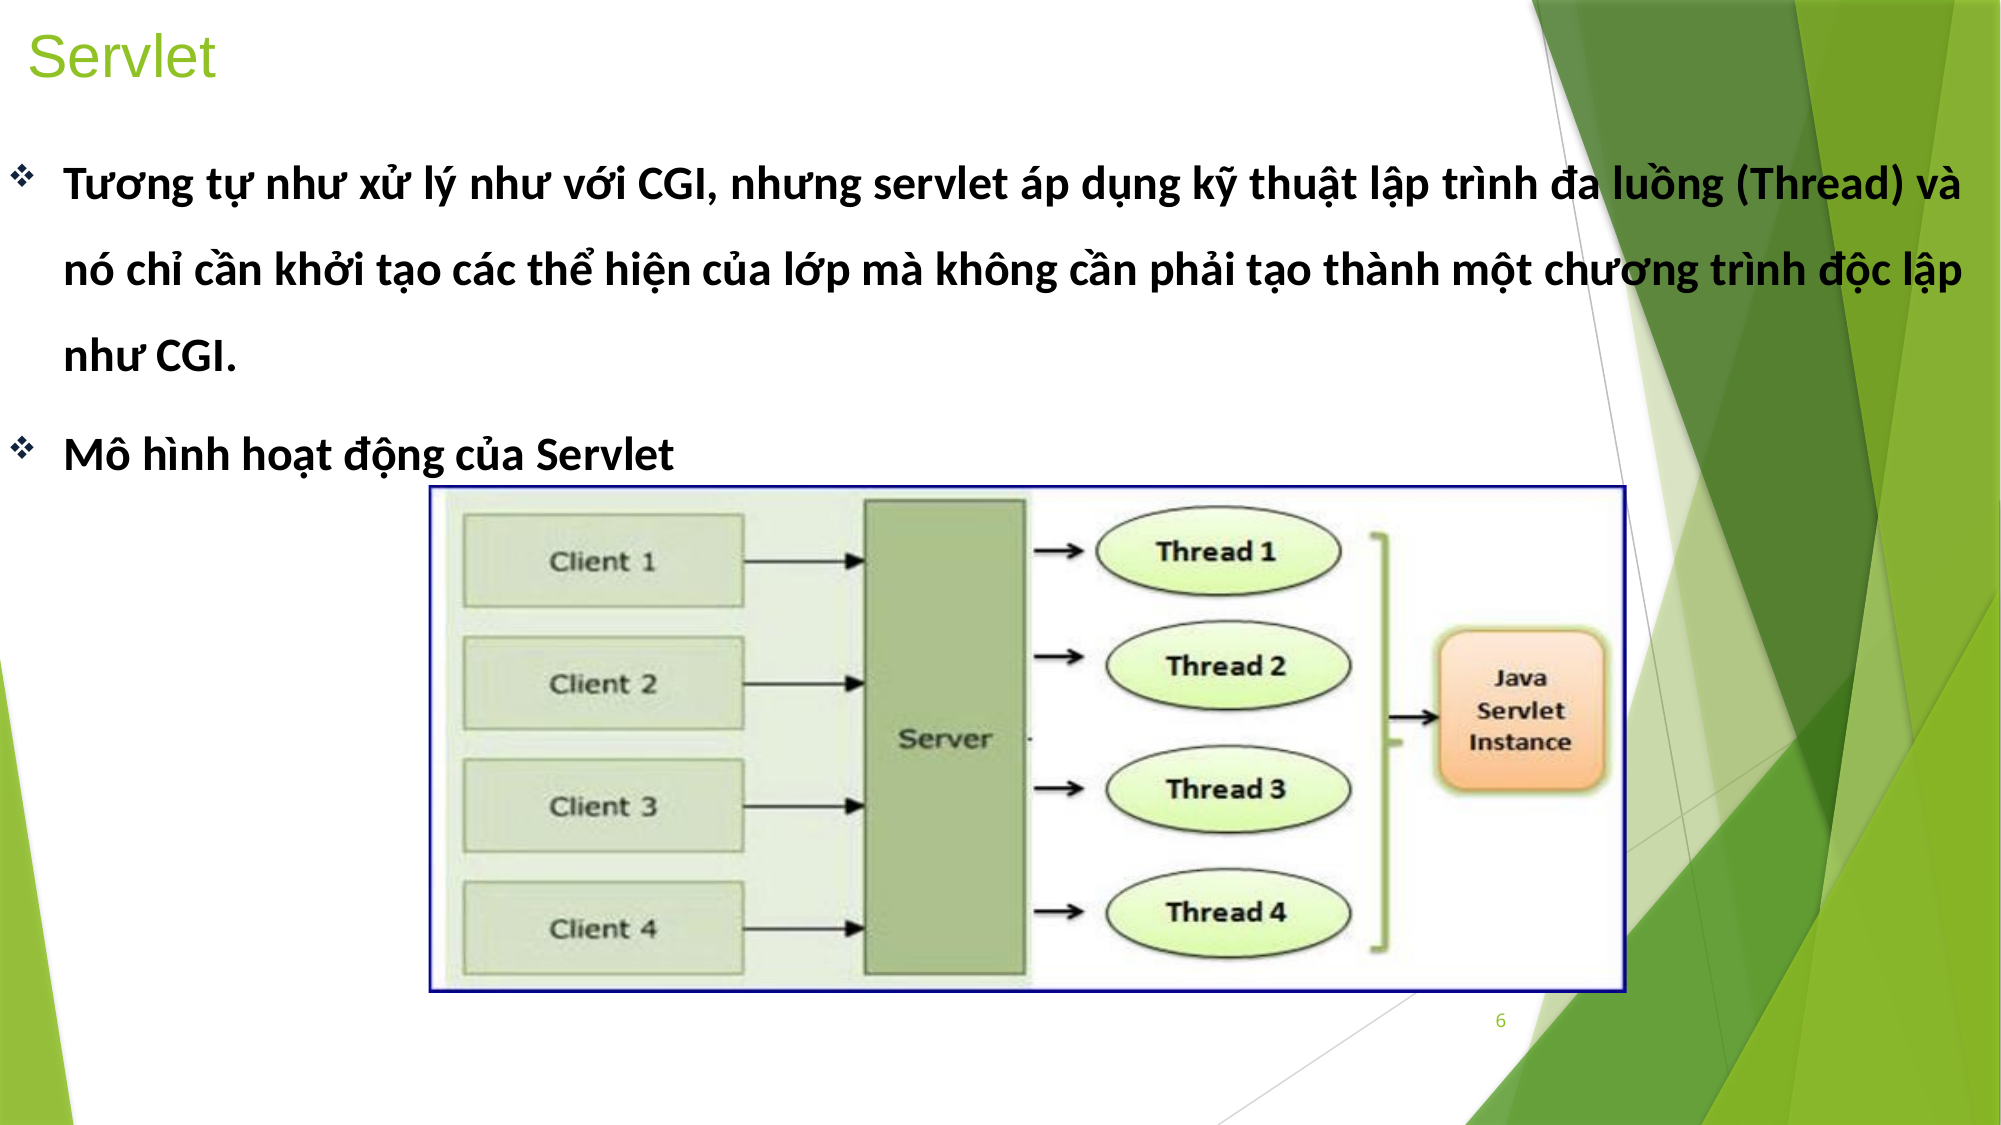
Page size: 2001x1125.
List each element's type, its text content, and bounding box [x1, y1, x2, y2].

slide_number 6 [1409, 993, 1522, 1051]
text_box [428, 485, 1627, 993]
title Servlet [12, 9, 1522, 98]
text_box Tương tự như xử lý như với CGI, nhưng servlet áp dụng kỹ thuật lập trình đa luồng (Thread) và nó chỉ cần khởi tạo các thể hiện của lớp mà không cần phải tạo thành một chương trình độc lập như CGI. Mô hình hoạt động của Servlet [5, 109, 1967, 552]
